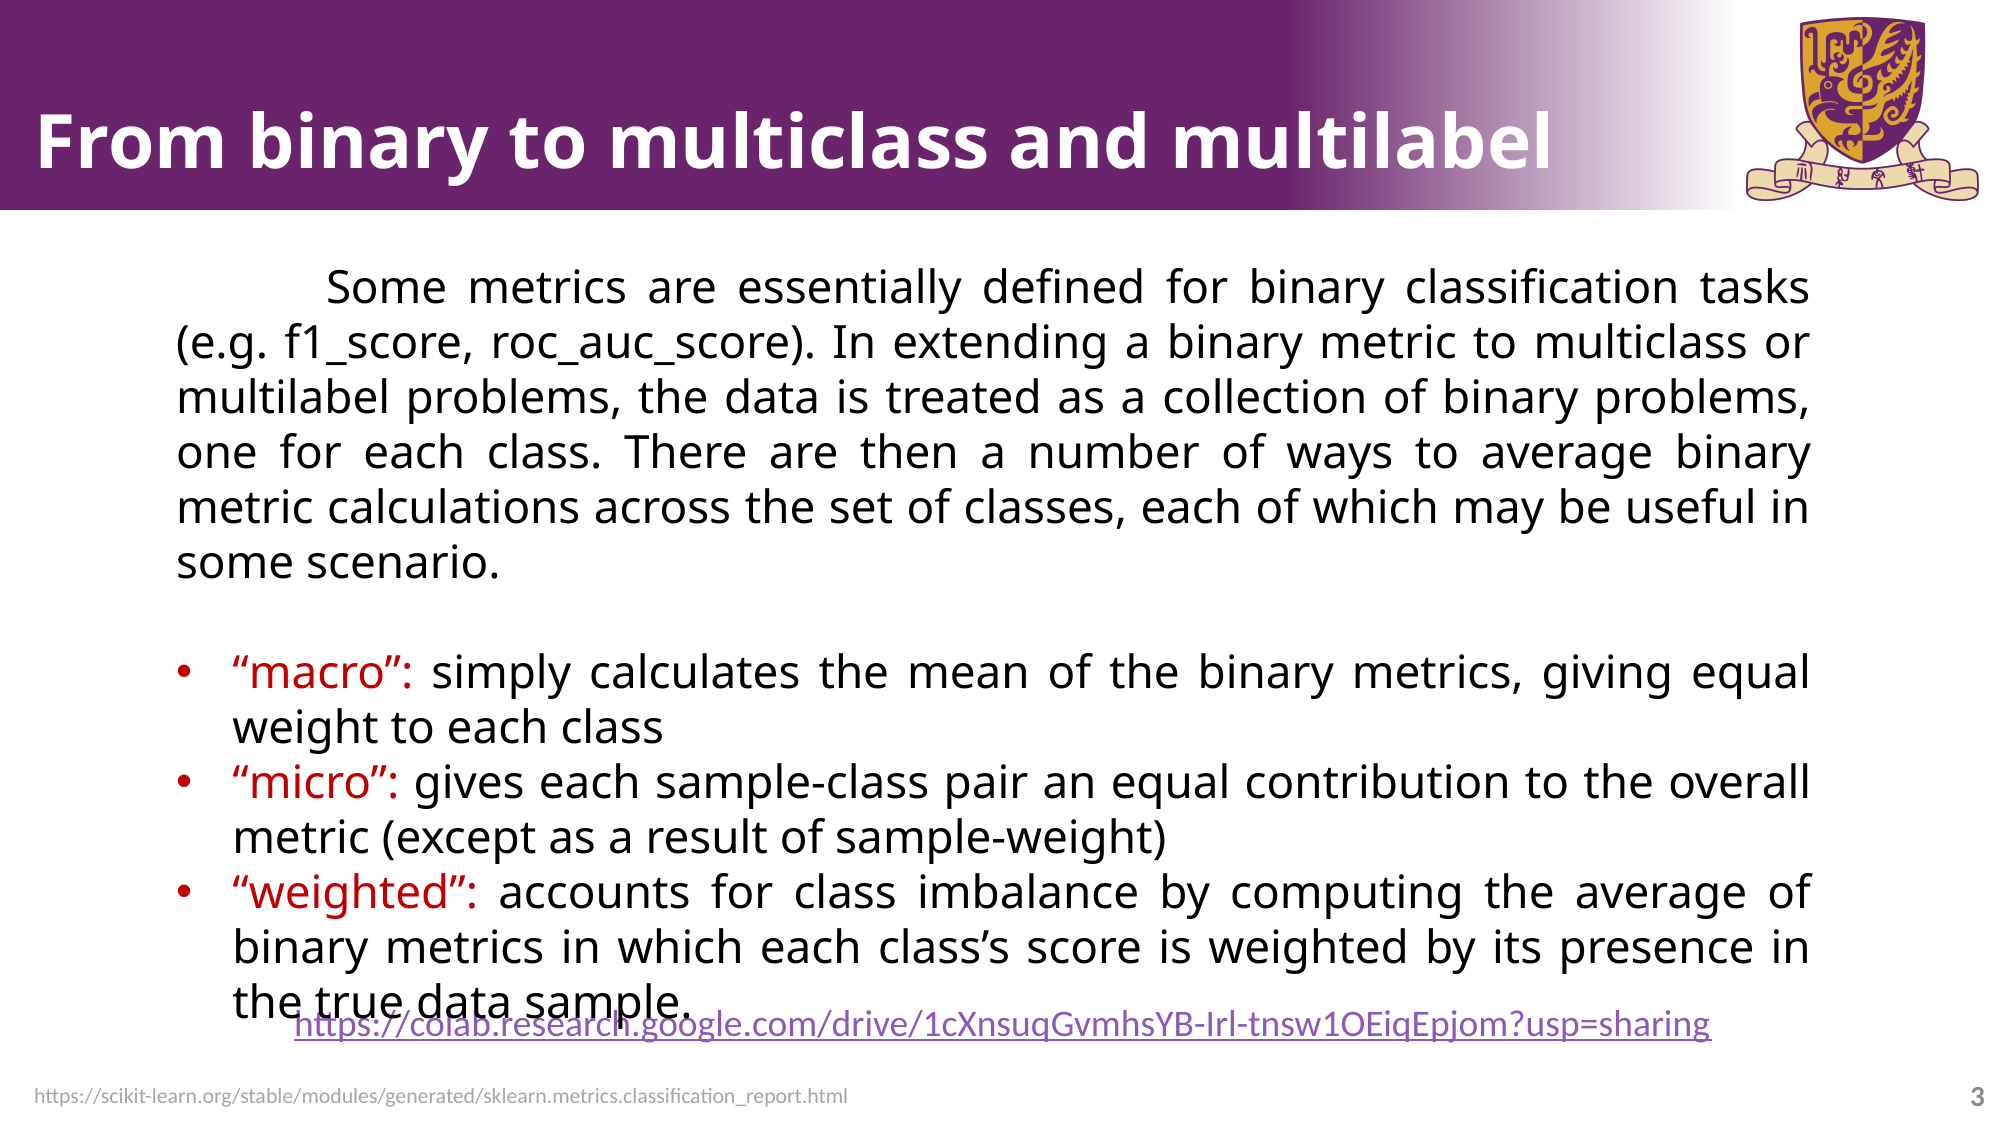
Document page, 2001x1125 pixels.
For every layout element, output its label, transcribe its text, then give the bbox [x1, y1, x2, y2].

text_box From binary to multiclass and multilabel [19, 54, 1804, 192]
text_box [0, 0, 1737, 211]
text_box Some metrics are essentially defined for binary classification tasks (e.g. f1_score, roc_auc_score). In extending a binary metric to multiclass or multilabel problems, the data is treated as a collection of binary problems, one for each class. There are then a number of ways to average binary metric calculations across the set of classes, each of which may be useful in some scenario. “macro”: simply calculates the mean of the binary metrics, giving equal weight to each class “micro”: gives each sample-class pair an equal contribution to the overall metric (except as a result of sample-weight) “weighted”: accounts for class imbalance by computing the average of binary metrics in which each class’s score is weighted by its presence in the true data sample. [161, 245, 1827, 1036]
slide_number 2 [1550, 1065, 2000, 1125]
picture [1746, 17, 1979, 201]
text_box https://scikit-learn.org/stable/modules/generated/sklearn.metrics.classification_report.html [19, 1074, 1000, 1116]
text_box https://colab.research.google.com/drive/1cXnsuqGvmhsYB-Irl-tnsw1OEiqEpjom?usp=sharing [279, 991, 1839, 1052]
